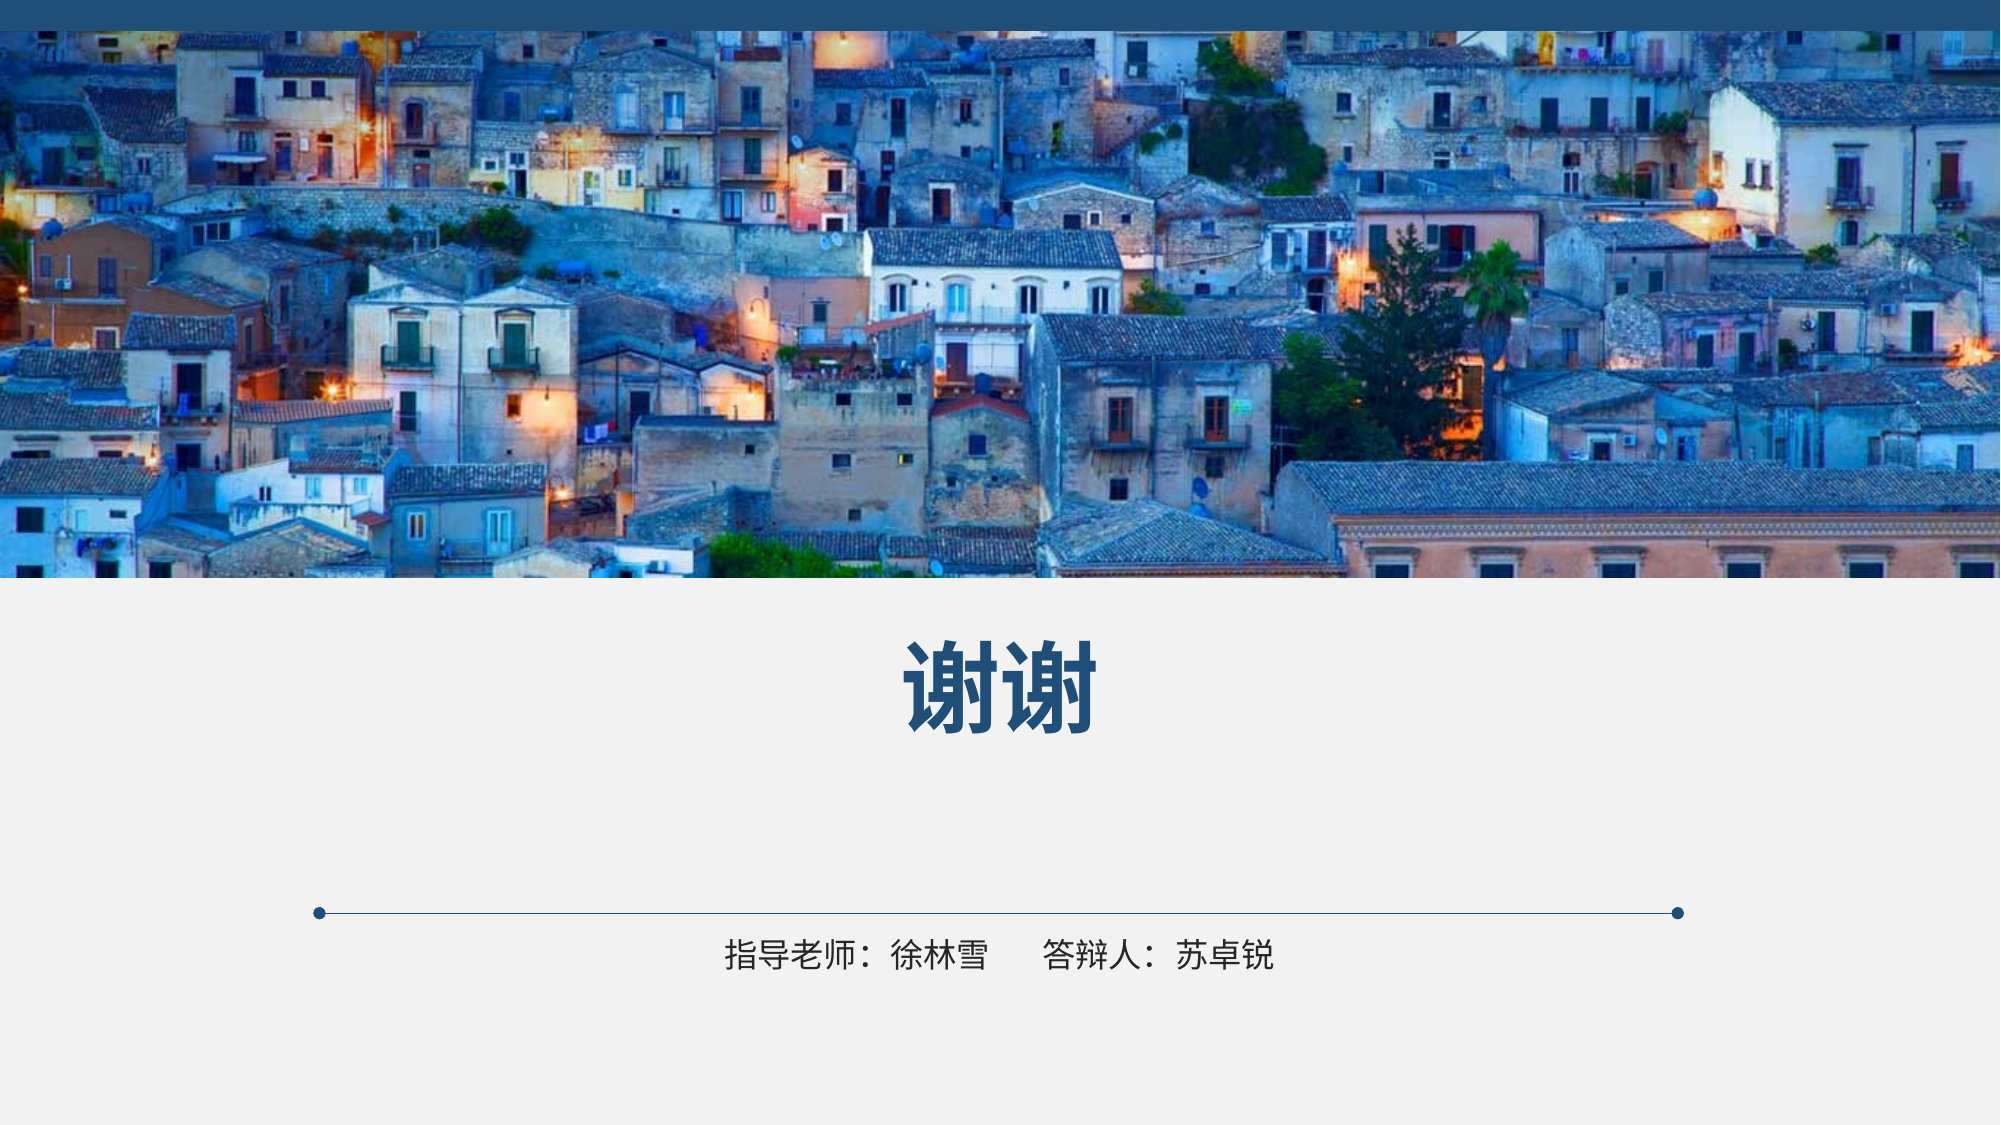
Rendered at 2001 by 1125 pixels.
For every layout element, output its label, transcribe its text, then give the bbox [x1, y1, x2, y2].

list 指导老师：徐林雪 答辩人：苏卓锐 [426, 931, 1574, 986]
picture [0, 31, 2000, 578]
list 谢谢 [81, 631, 1919, 914]
